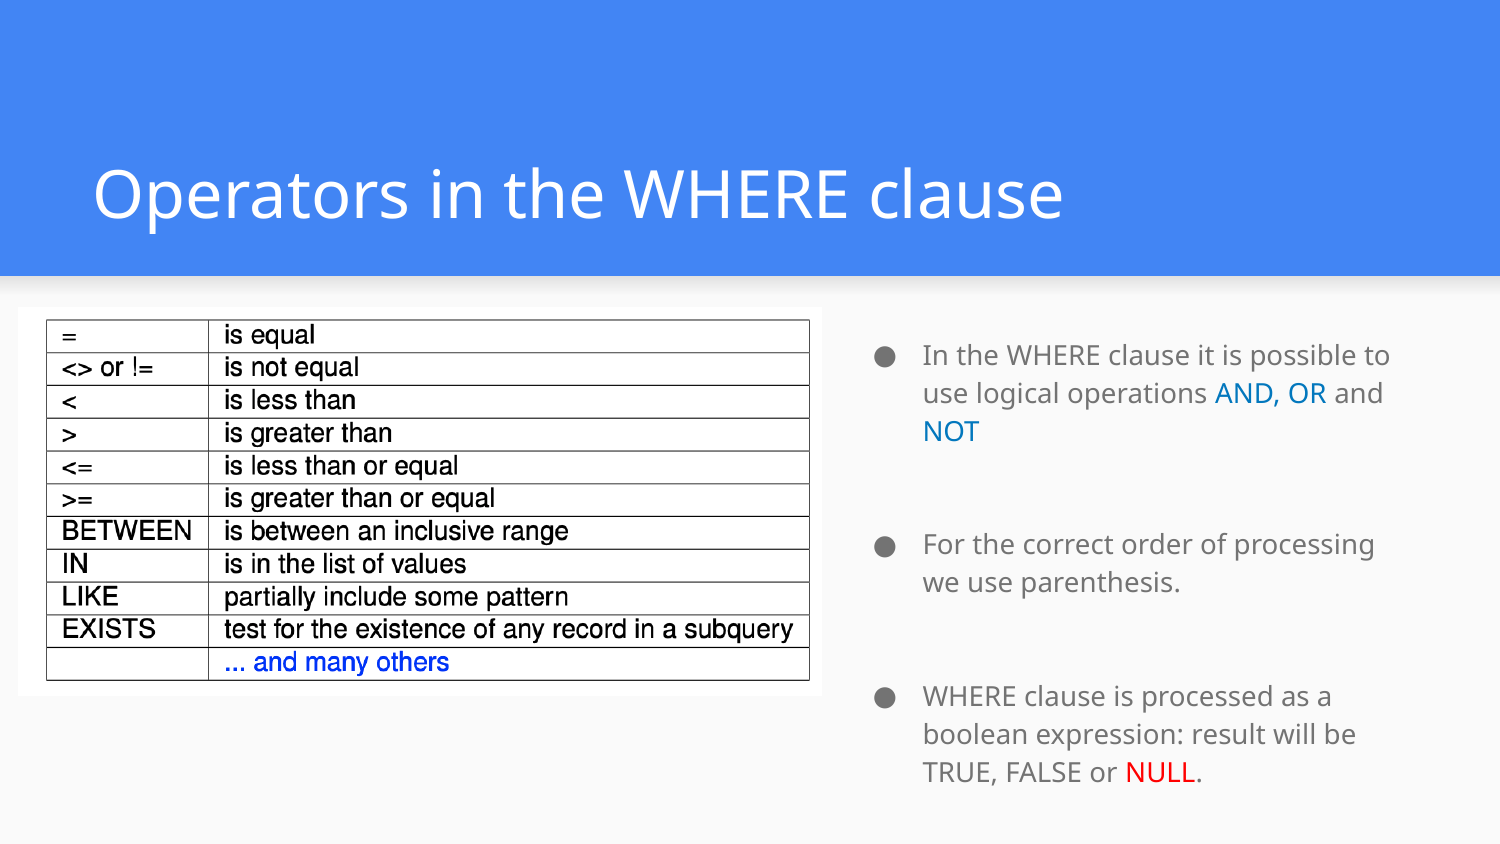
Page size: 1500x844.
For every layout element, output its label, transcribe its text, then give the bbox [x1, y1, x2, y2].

picture [18, 307, 822, 696]
list In the WHERE clause it is possible to use logical operations AND, OR and NOT For the correct order of processing we use parenthesis. WHERE clause is processed as a boolean expression: result will be TRUE, FALSE or NULL. [835, 317, 1414, 809]
title Operators in the WHERE clause [77, 121, 1427, 248]
